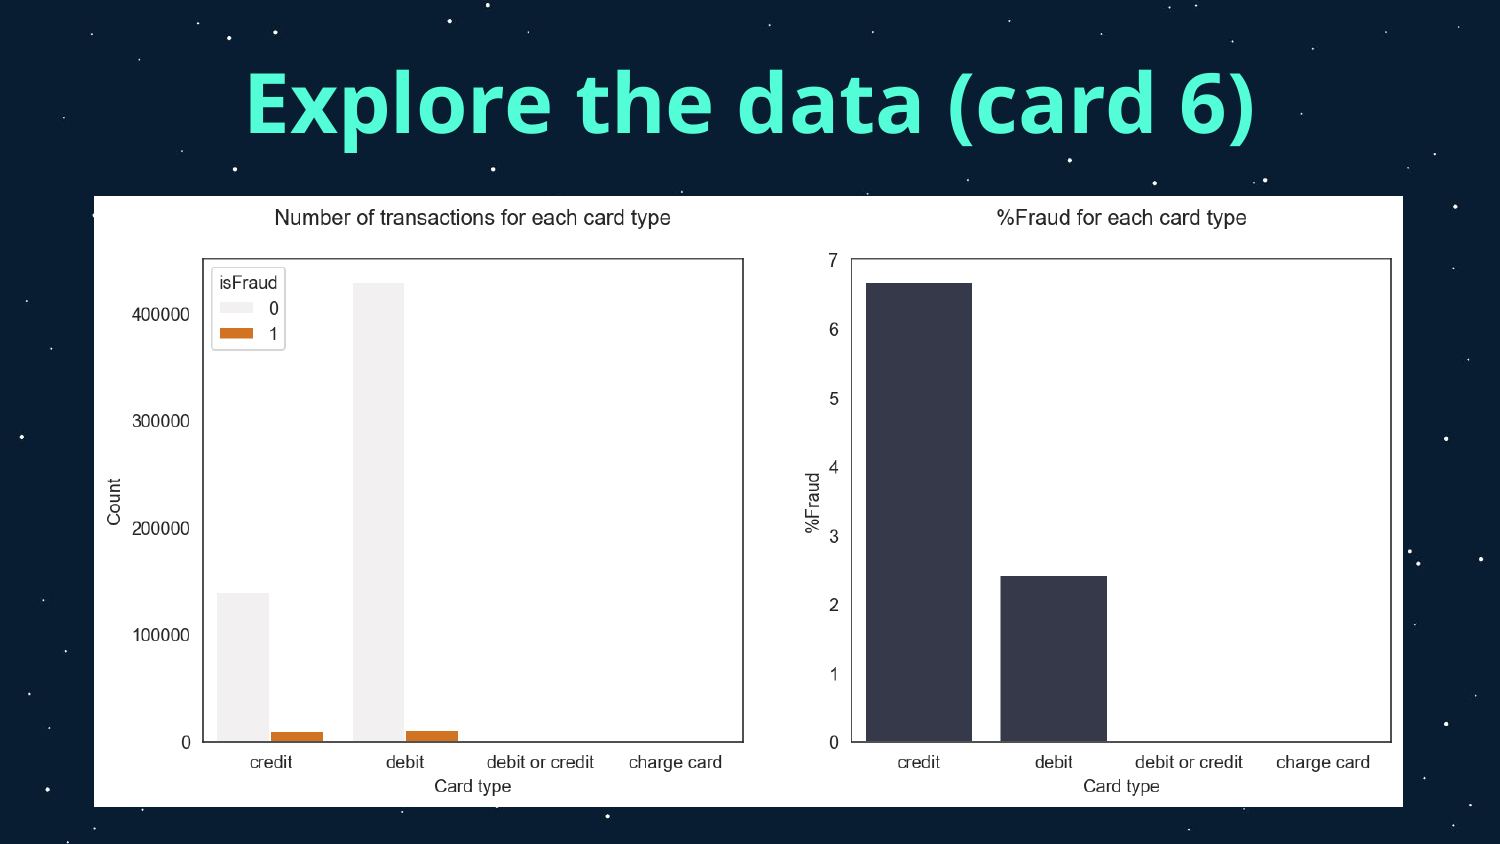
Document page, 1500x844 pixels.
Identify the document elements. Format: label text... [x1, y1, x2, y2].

picture [0, 0, 1500, 844]
title Explore the data (card 6) [118, 35, 1382, 166]
